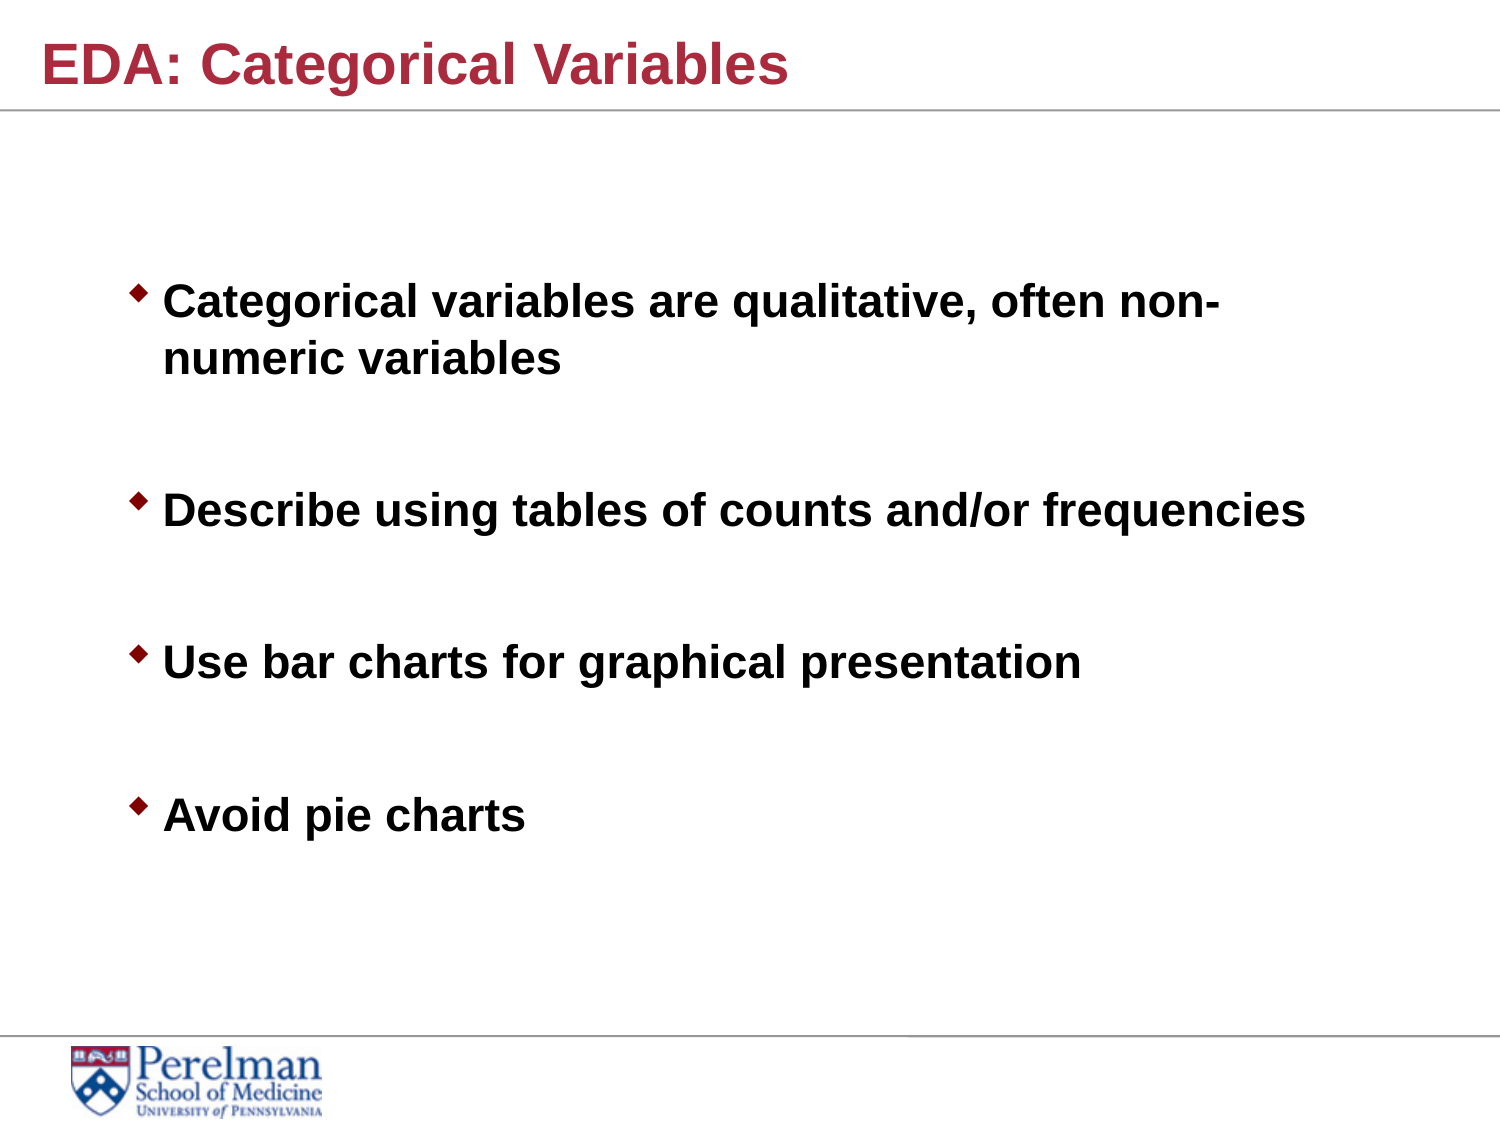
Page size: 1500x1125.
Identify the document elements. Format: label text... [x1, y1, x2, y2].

title EDA: Categorical Variables [41, 20, 1317, 96]
picture [71, 1046, 322, 1119]
list Categorical variables are qualitative, often non-numeric variables Describe using tables of counts and/or frequencies Use bar charts for graphical presentation Avoid pie charts [125, 186, 1400, 862]
